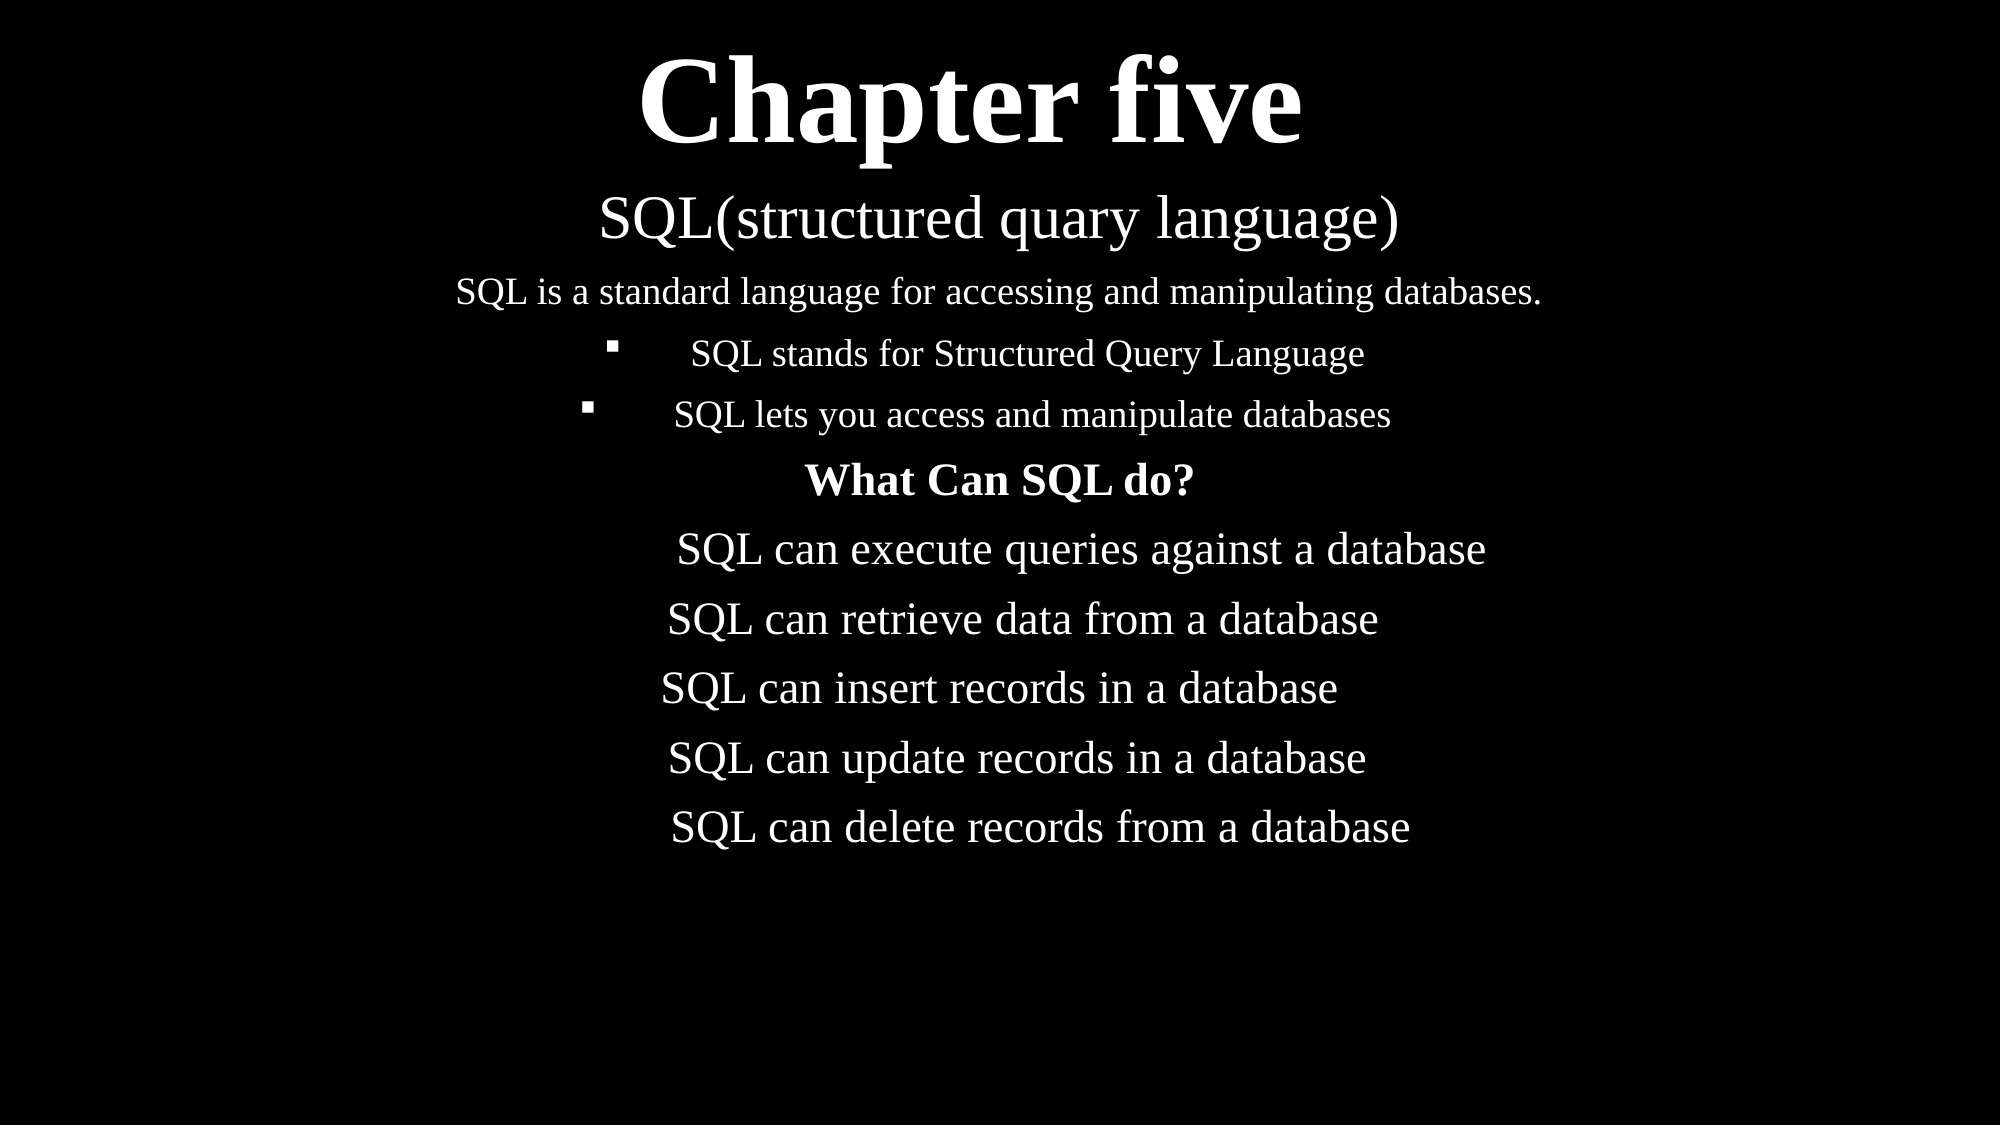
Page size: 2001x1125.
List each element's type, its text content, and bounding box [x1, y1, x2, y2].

title Chapter five [220, 0, 1721, 178]
subtitle SQL(structured quary language) SQL is a standard language for accessing and manipulating databases. SQL stands for Structured Query Language SQL lets you access and manipulate databases What Can SQL do? SQL can execute queries against a database SQL can retrieve data from a database SQL can insert records in a database SQL can update records in a database SQL can delete records from a database [249, 177, 1750, 863]
